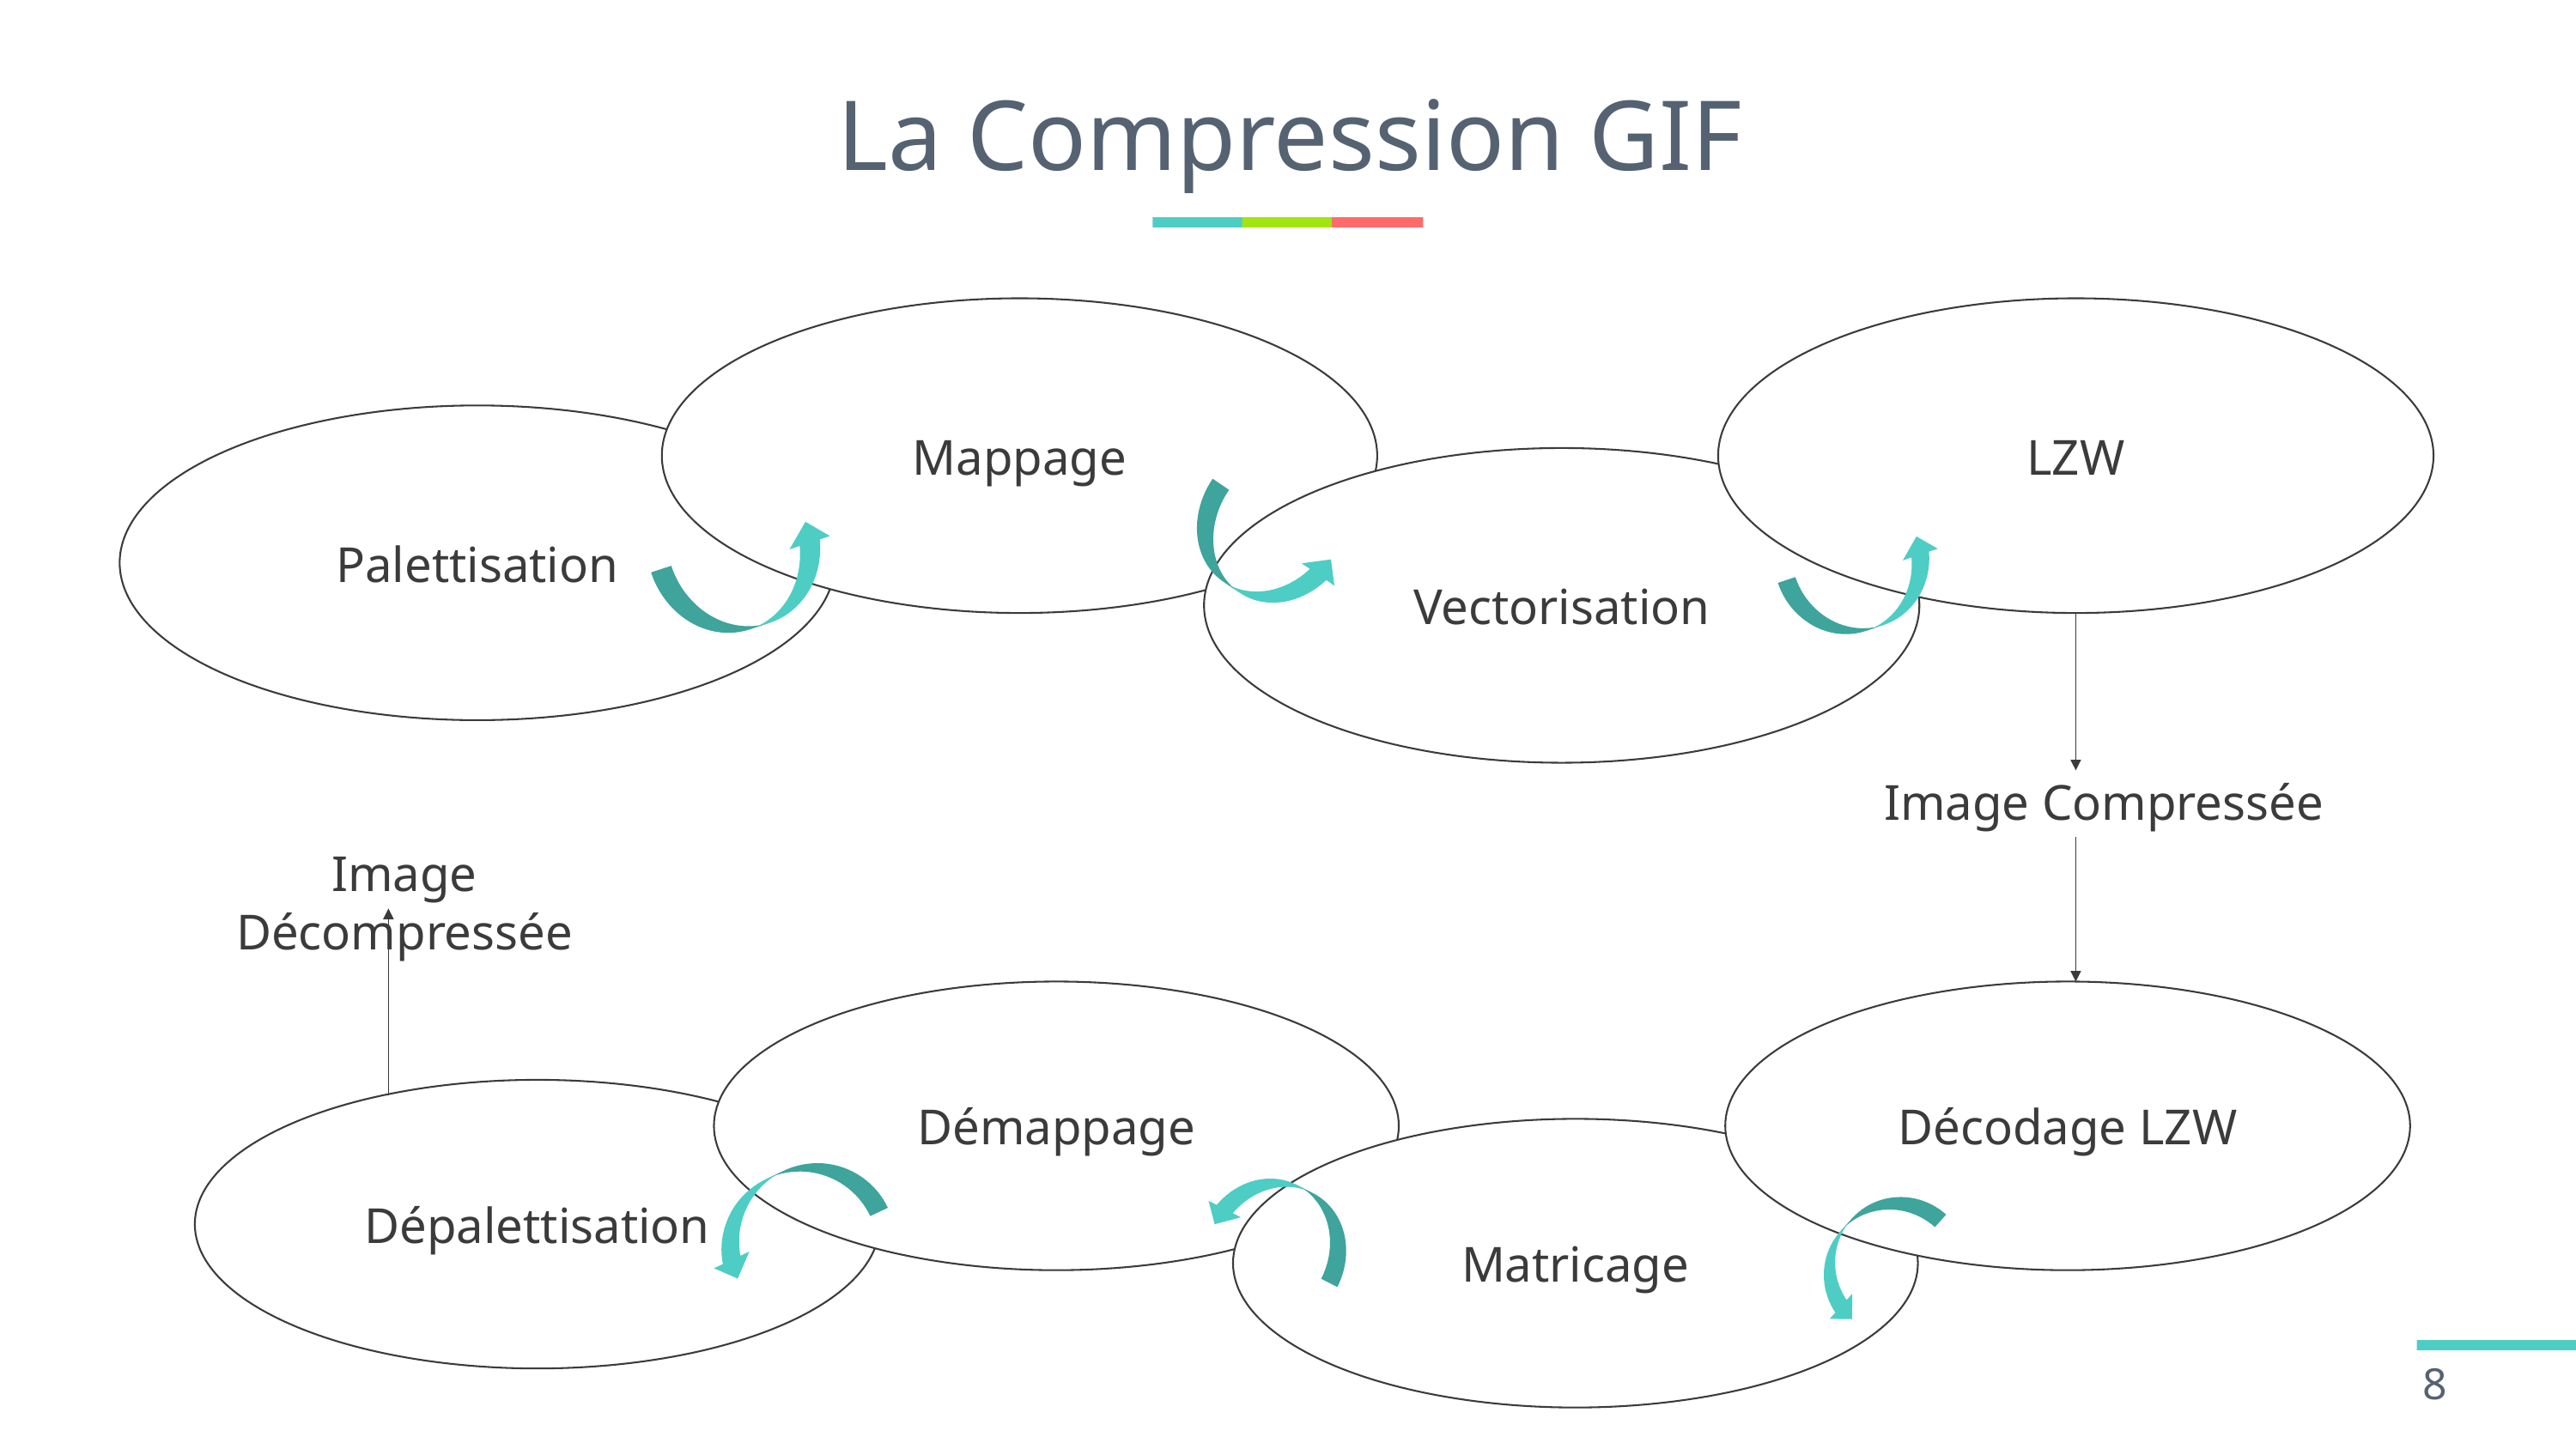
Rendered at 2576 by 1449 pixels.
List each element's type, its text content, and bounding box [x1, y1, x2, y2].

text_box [194, 981, 2410, 1408]
slide_number 8 [2409, 1351, 2576, 1421]
text_box Image Décompressée [147, 837, 662, 967]
text_box Image Compressée [1733, 765, 2475, 837]
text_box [119, 298, 2433, 763]
title La Compression GIF [69, 49, 2512, 230]
